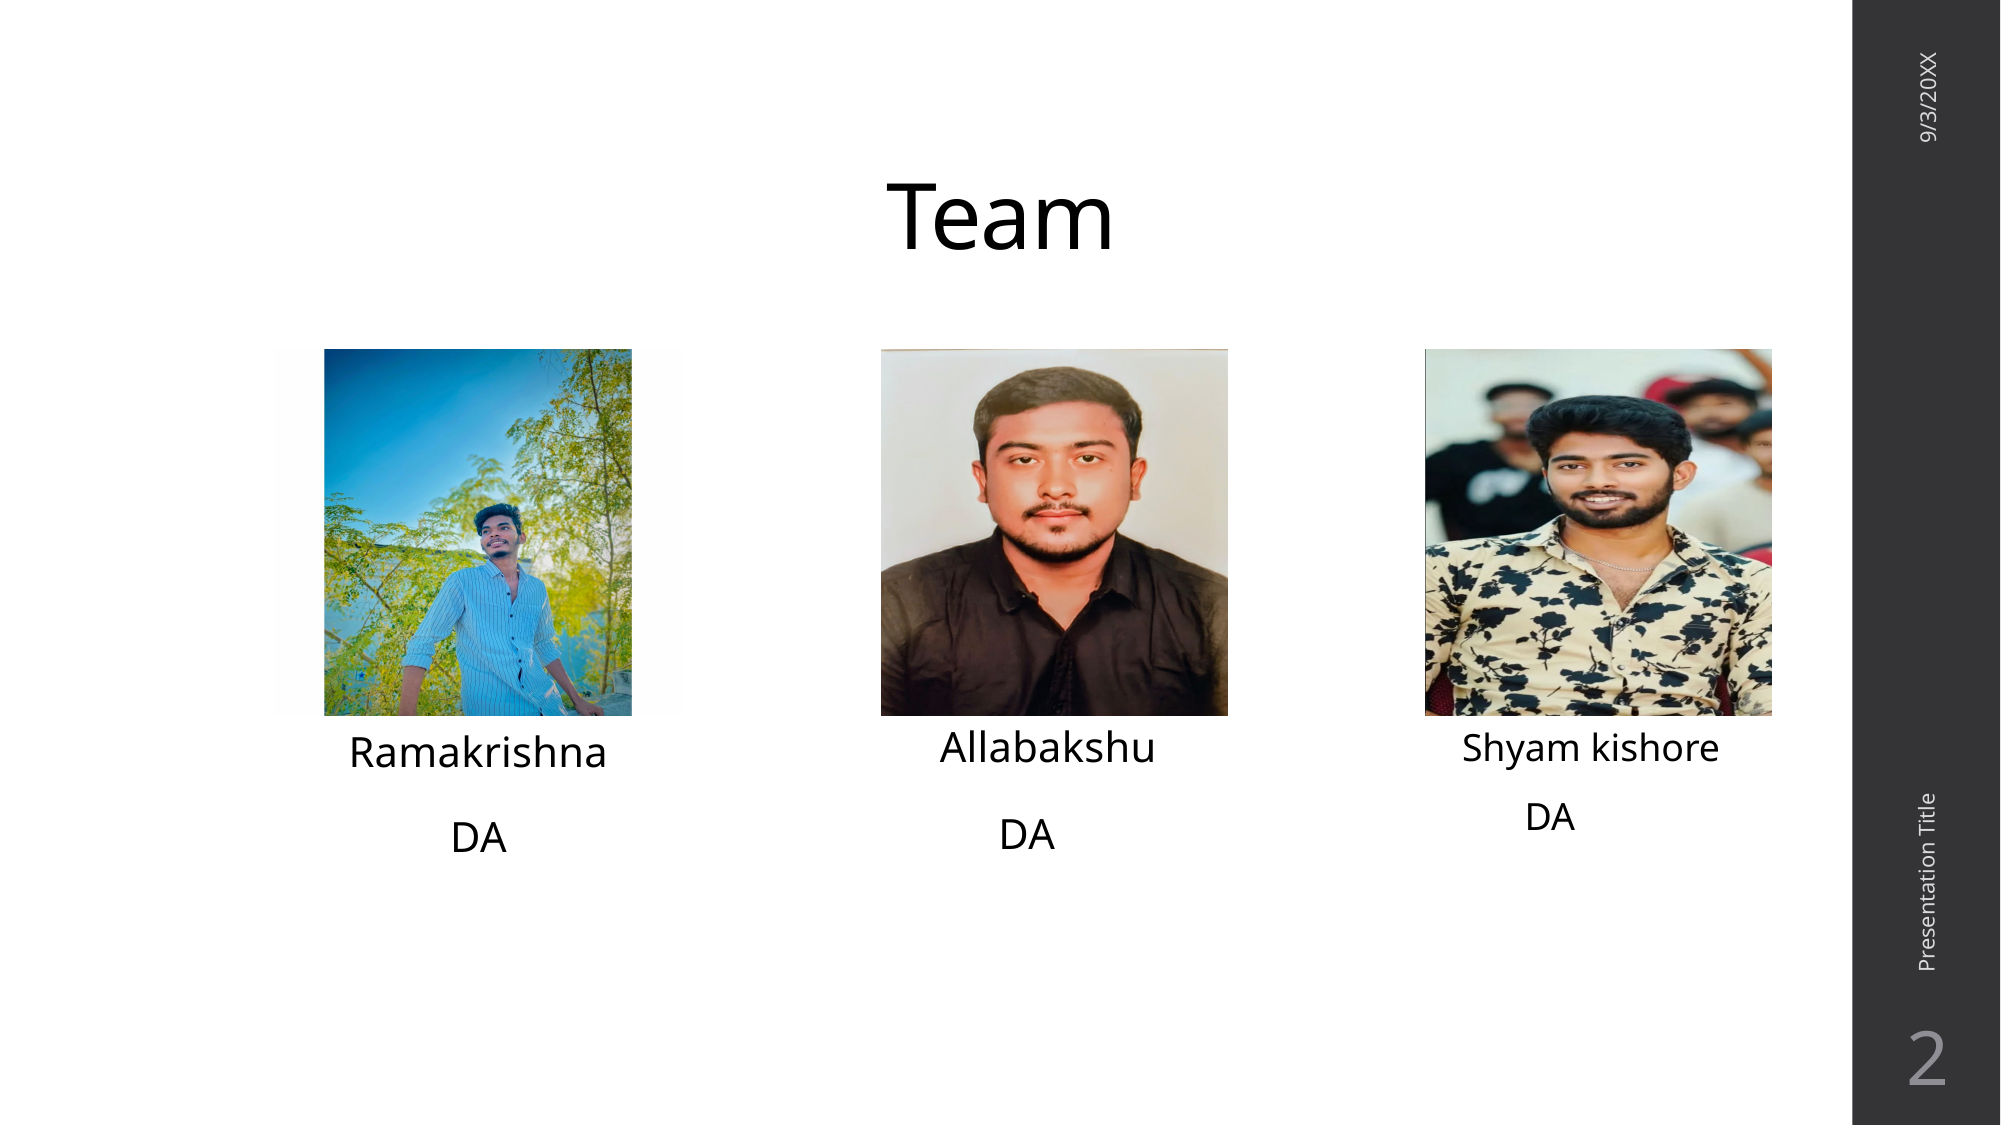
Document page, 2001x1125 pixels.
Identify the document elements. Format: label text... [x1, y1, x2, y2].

list Ramakrishna [309, 725, 648, 785]
text_box Shyam kishore [1398, 716, 1799, 777]
picture [881, 349, 1228, 717]
picture [274, 349, 683, 717]
title Team [206, 60, 1797, 278]
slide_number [1897, 37, 1958, 351]
list DA [857, 782, 1196, 888]
picture [1425, 349, 1772, 717]
footer Presentation Title [1897, 400, 1958, 988]
text_box DA [1470, 785, 1663, 845]
list Allabakshu [879, 723, 1218, 808]
slide_number 2 [1852, 1012, 2000, 1110]
list DA [309, 785, 648, 891]
